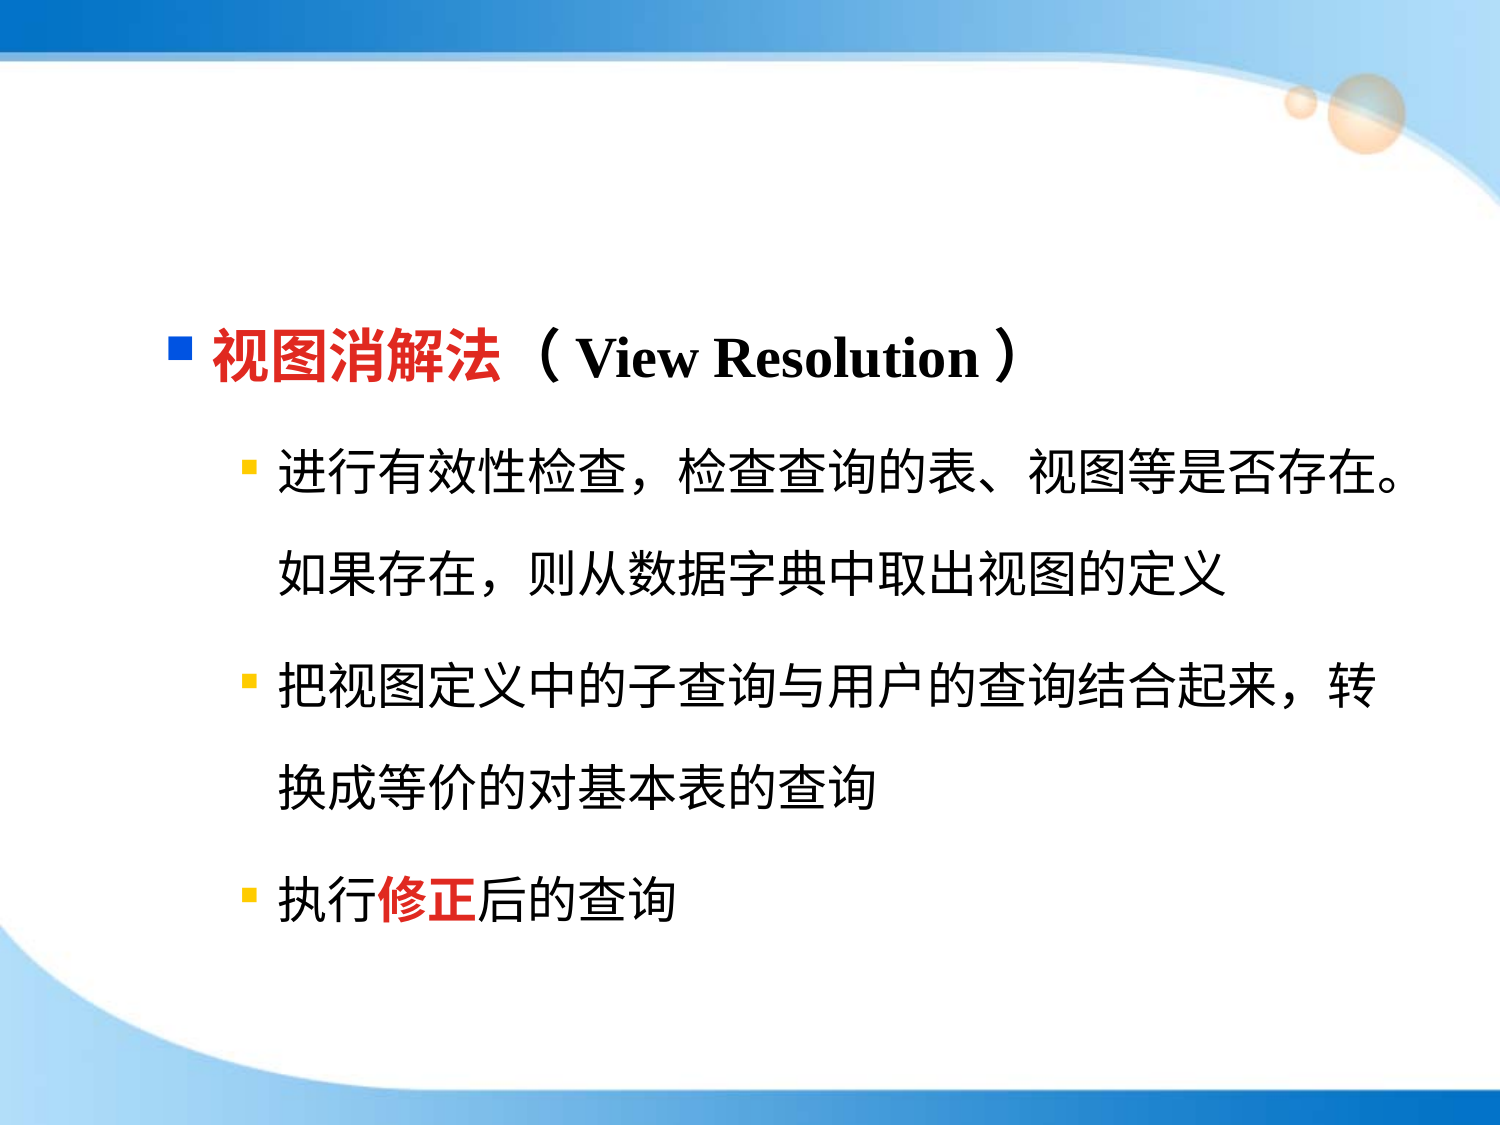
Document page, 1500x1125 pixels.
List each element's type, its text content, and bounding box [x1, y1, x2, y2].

picture [0, 0, 1500, 1125]
list 视图消解法（View Resolution） 进行有效性检查，检查查询的表、视图等是否存在。如果存在，则从数据字典中取出视图的定义 把视图定义中的子查询与用户的查询结合起来，转换成等价的对基本表的查询 执行修正后的查询 [75, 262, 1425, 1005]
